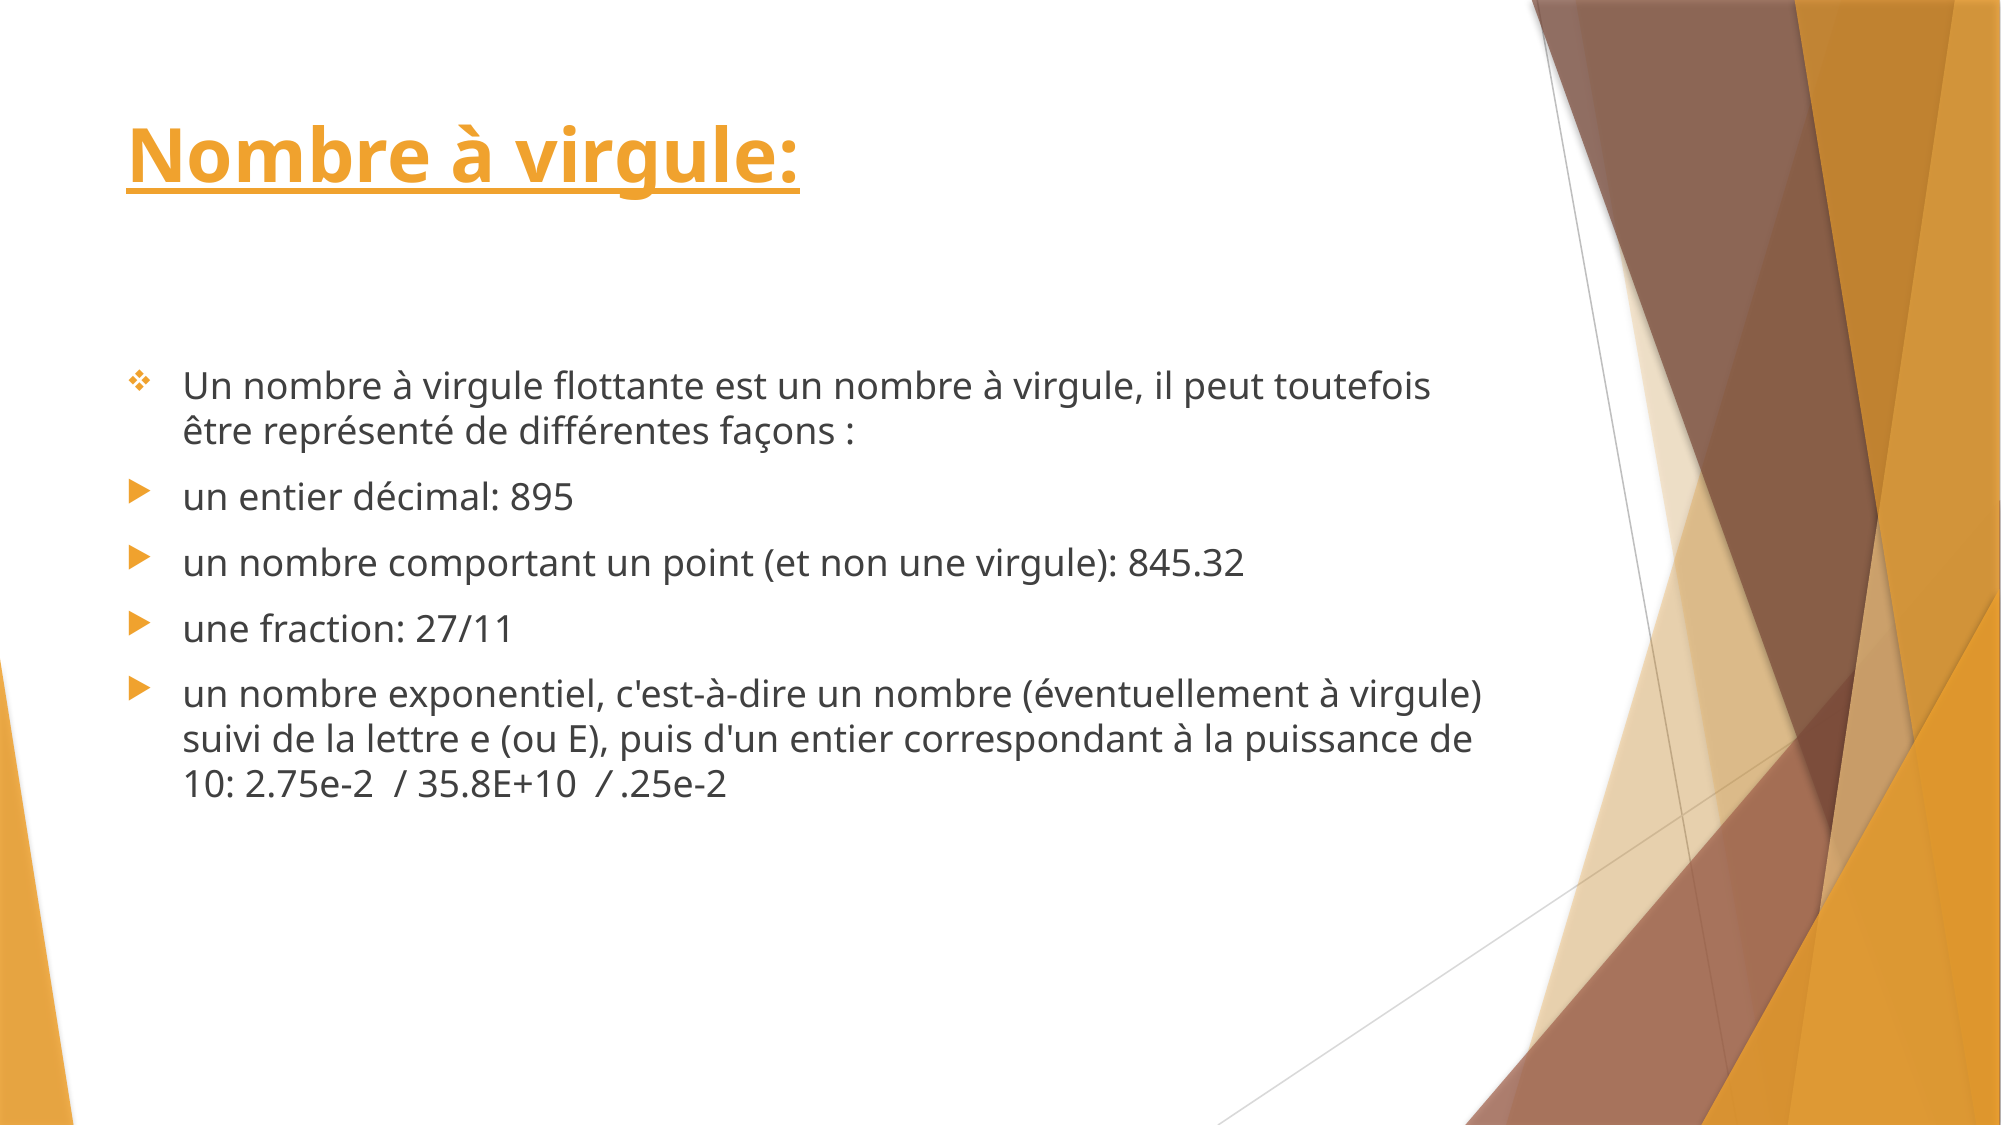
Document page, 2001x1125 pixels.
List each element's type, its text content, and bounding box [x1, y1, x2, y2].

title Nombre à virgule: [111, 99, 1522, 317]
list Un nombre à virgule flottante est un nombre à virgule, il peut toutefois être représenté de différentes façons : un entier décimal: 895 un nombre comportant un point (et non une virgule): 845.32 une fraction: 27/11 un nombre exponentiel, c'est-à-dire un nombre (éventuellement à virgule) suivi de la lettre e (ou E), puis d'un entier correspondant à la puissance de 10: 2.75e-2 / 35.8E+10 / .25e-2 [111, 354, 1522, 992]
